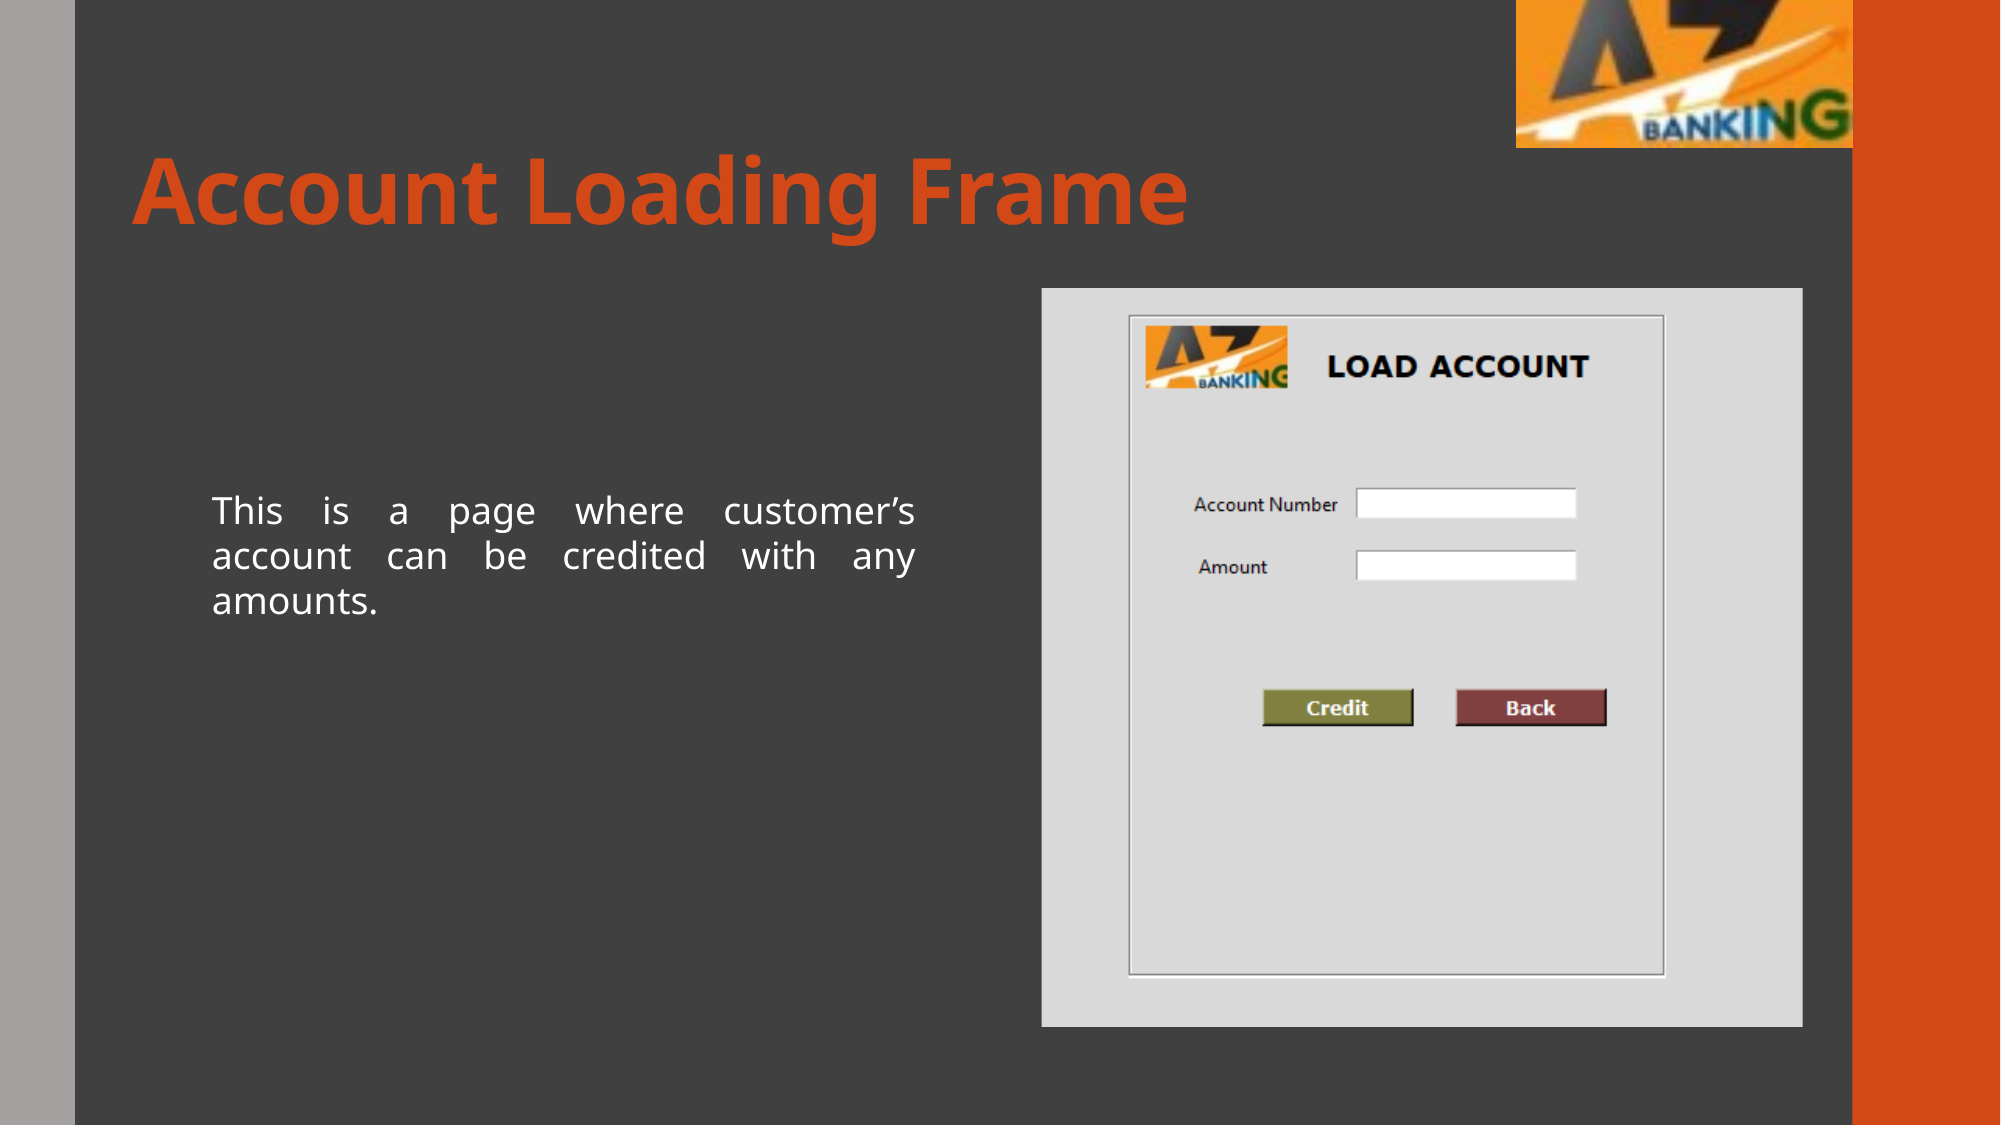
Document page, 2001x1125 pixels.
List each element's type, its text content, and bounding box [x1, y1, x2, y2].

picture [1516, 0, 1853, 149]
title Account Loading Frame [116, 22, 1707, 252]
text_box This is a page where customer’s account can be credited with any amounts. [197, 479, 931, 630]
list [1041, 288, 1803, 1028]
